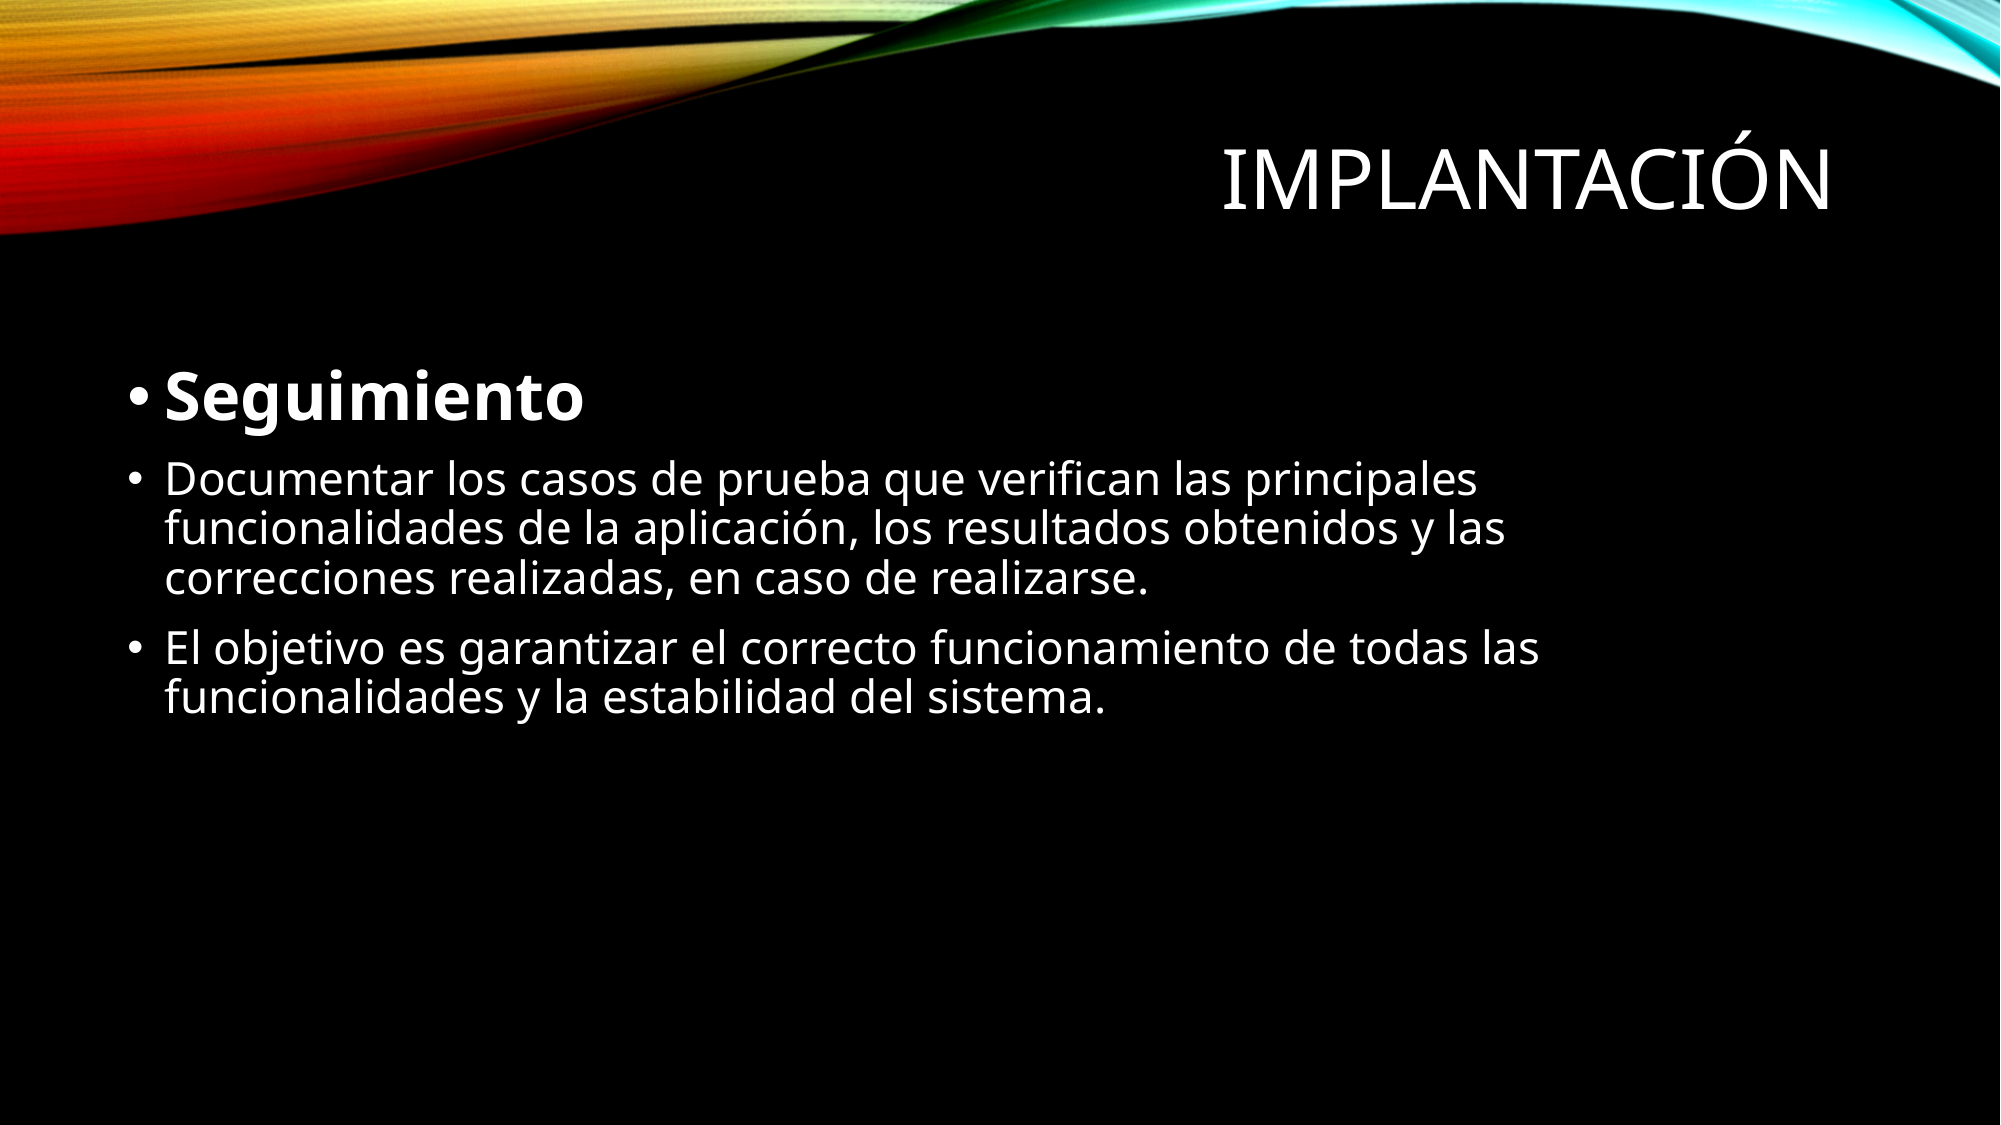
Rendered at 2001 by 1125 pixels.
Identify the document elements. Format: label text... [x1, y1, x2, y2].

picture [0, 0, 2000, 237]
list Seguimiento Documentar los casos de prueba que verifican las principales funcionalidades de la aplicación, los resultados obtenidos y las correcciones realizadas, en caso de realizarse. El objetivo es garantizar el correcto funcionamiento de todas las funcionalidades y la estabilidad del sistema. [112, 355, 1773, 1040]
title Implantación [148, 58, 1852, 306]
